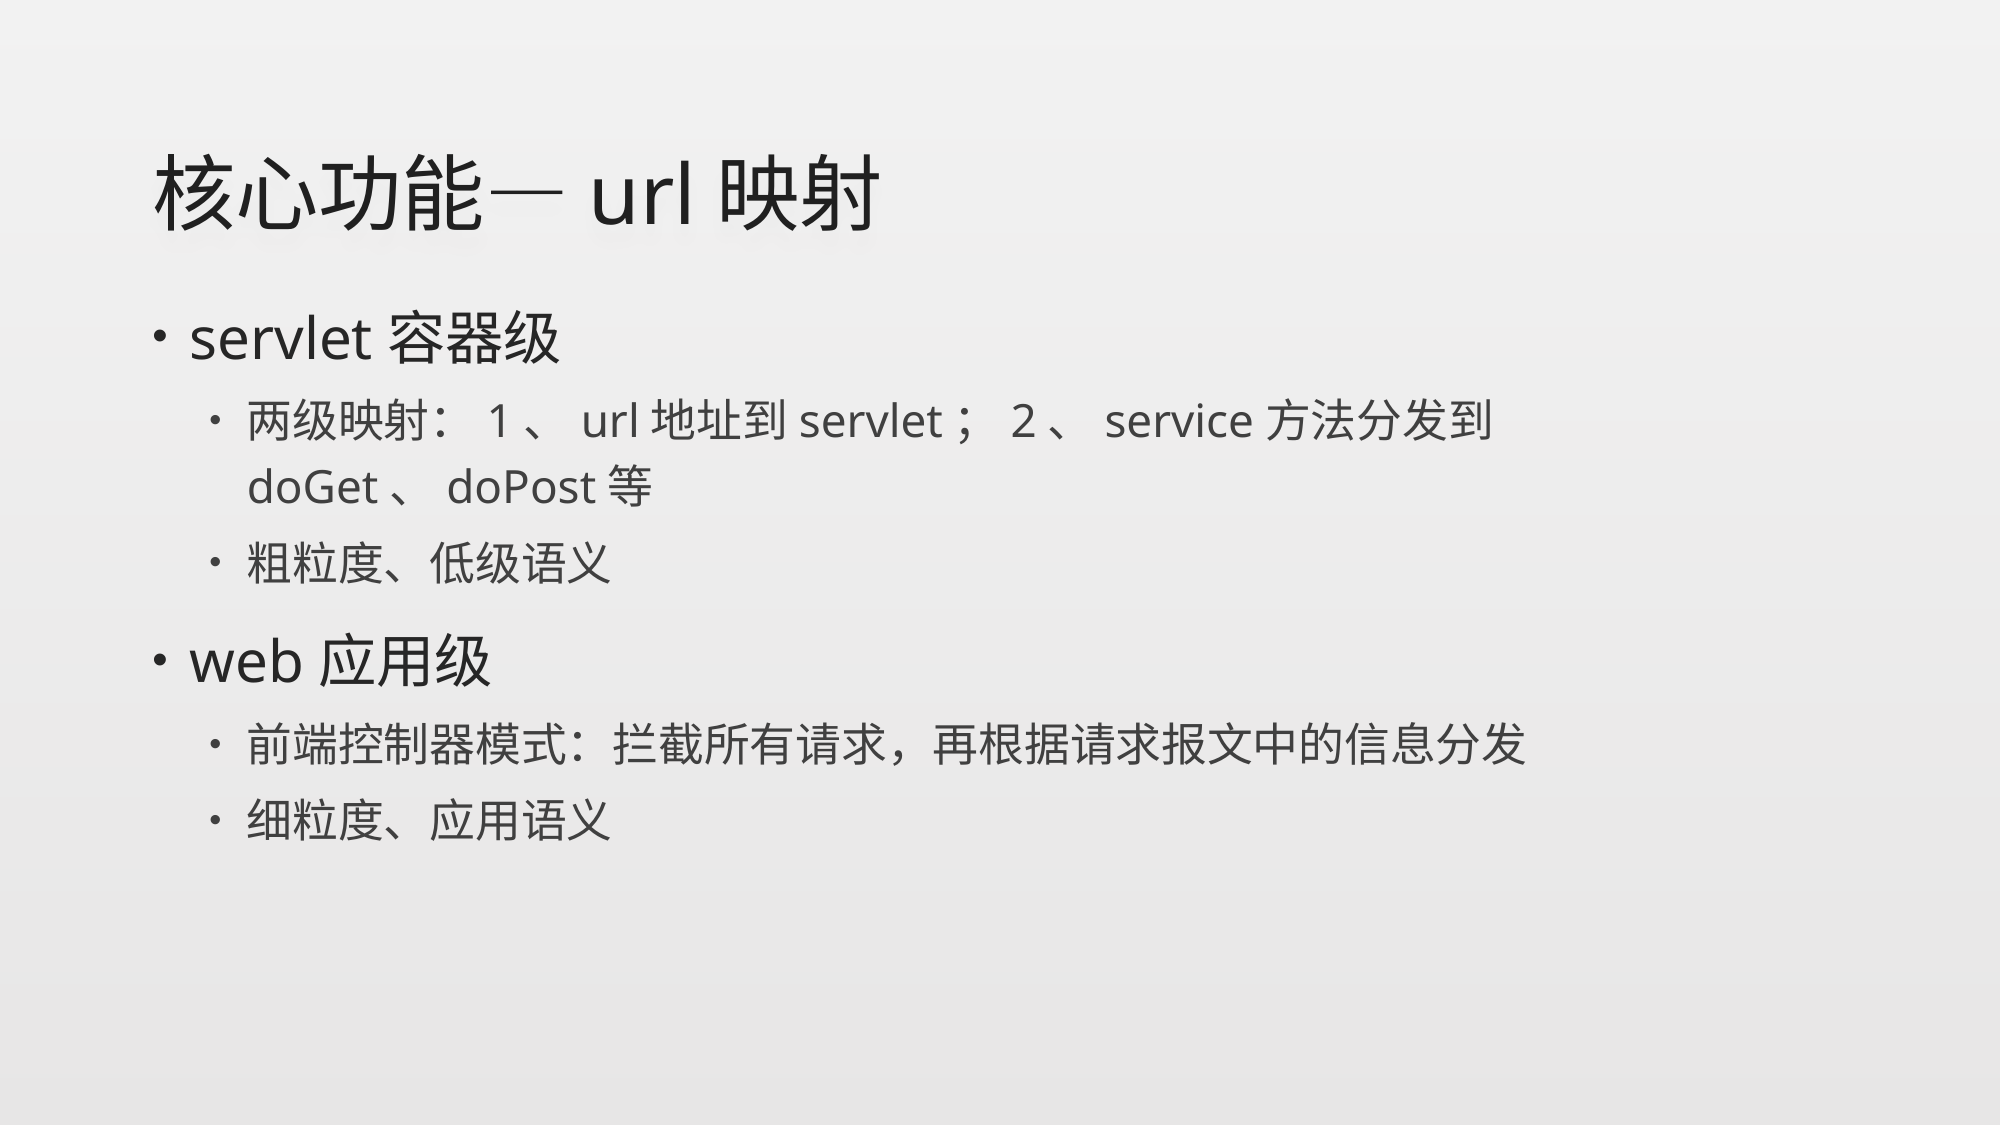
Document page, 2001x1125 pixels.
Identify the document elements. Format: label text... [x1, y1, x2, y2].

title 核心功能—url映射 [137, 32, 1863, 250]
list servlet容器级 两级映射：1、url地址到servlet；2、service方法分发到doGet、doPost等 粗粒度、低级语义 web应用级 前端控制器模式：拦截所有请求，再根据请求报文中的信息分发 细粒度、应用语义 [137, 279, 1863, 1014]
